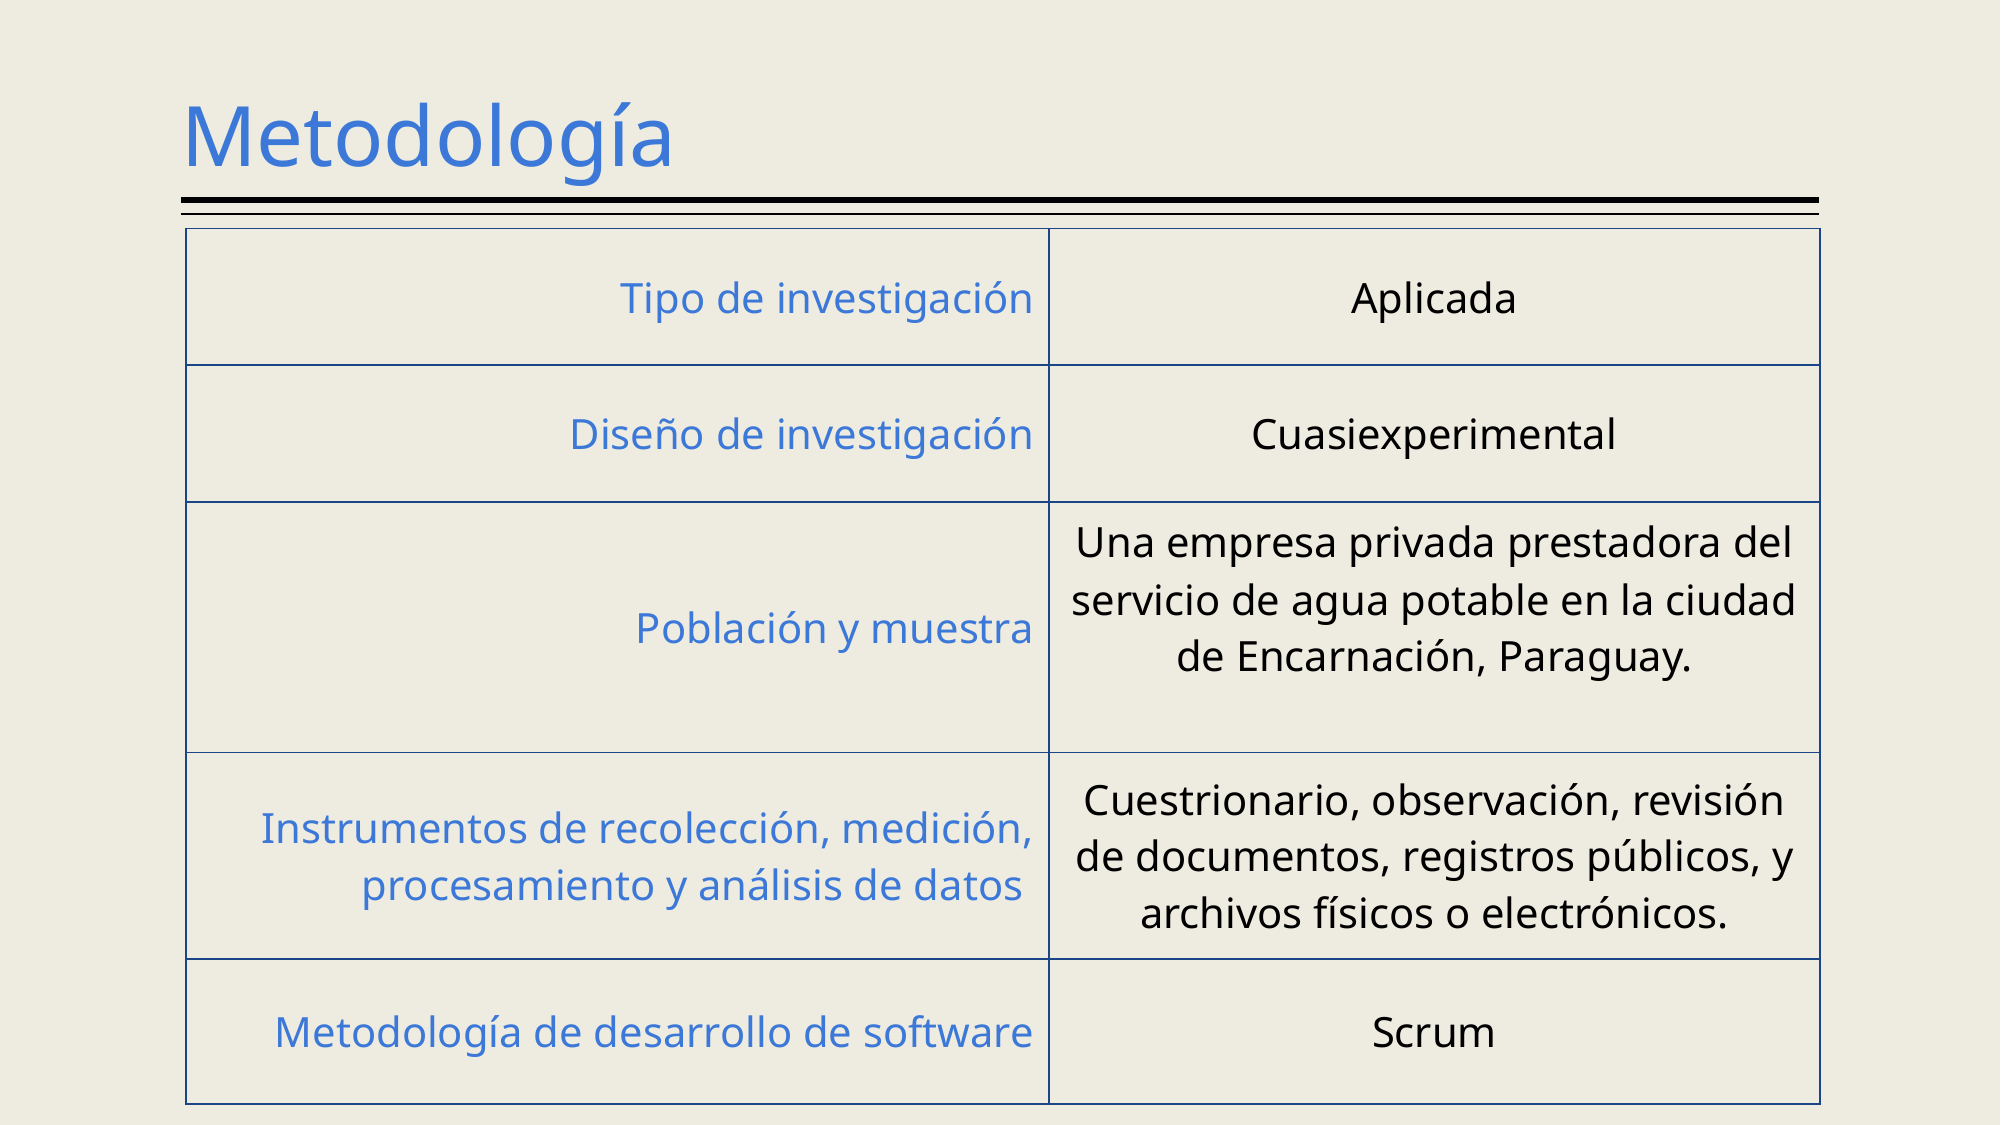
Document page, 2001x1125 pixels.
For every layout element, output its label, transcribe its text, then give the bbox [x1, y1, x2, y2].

title Metodología [181, 12, 1819, 193]
table_cell Población y muestra [187, 503, 1048, 752]
table_cell Cuestrionario, observación, revisión de documentos, registros públicos, y archivos físicos o electrónicos. [1050, 753, 1819, 958]
table_cell Metodología de desarrollo de software [187, 960, 1048, 1103]
table_cell Diseño de investigación [187, 366, 1048, 501]
table_cell Una empresa privada prestadora del servicio de agua potable en la ciudad de Encarnación, Paraguay. [1050, 503, 1819, 752]
table_header Aplicada [1050, 229, 1819, 364]
table_cell Scrum [1050, 960, 1819, 1103]
table_header Tipo de investigación [187, 229, 1048, 364]
table_cell Cuasiexperimental [1050, 366, 1819, 501]
table_cell Instrumentos de recolección, medición, procesamiento y análisis de datos [187, 753, 1048, 958]
